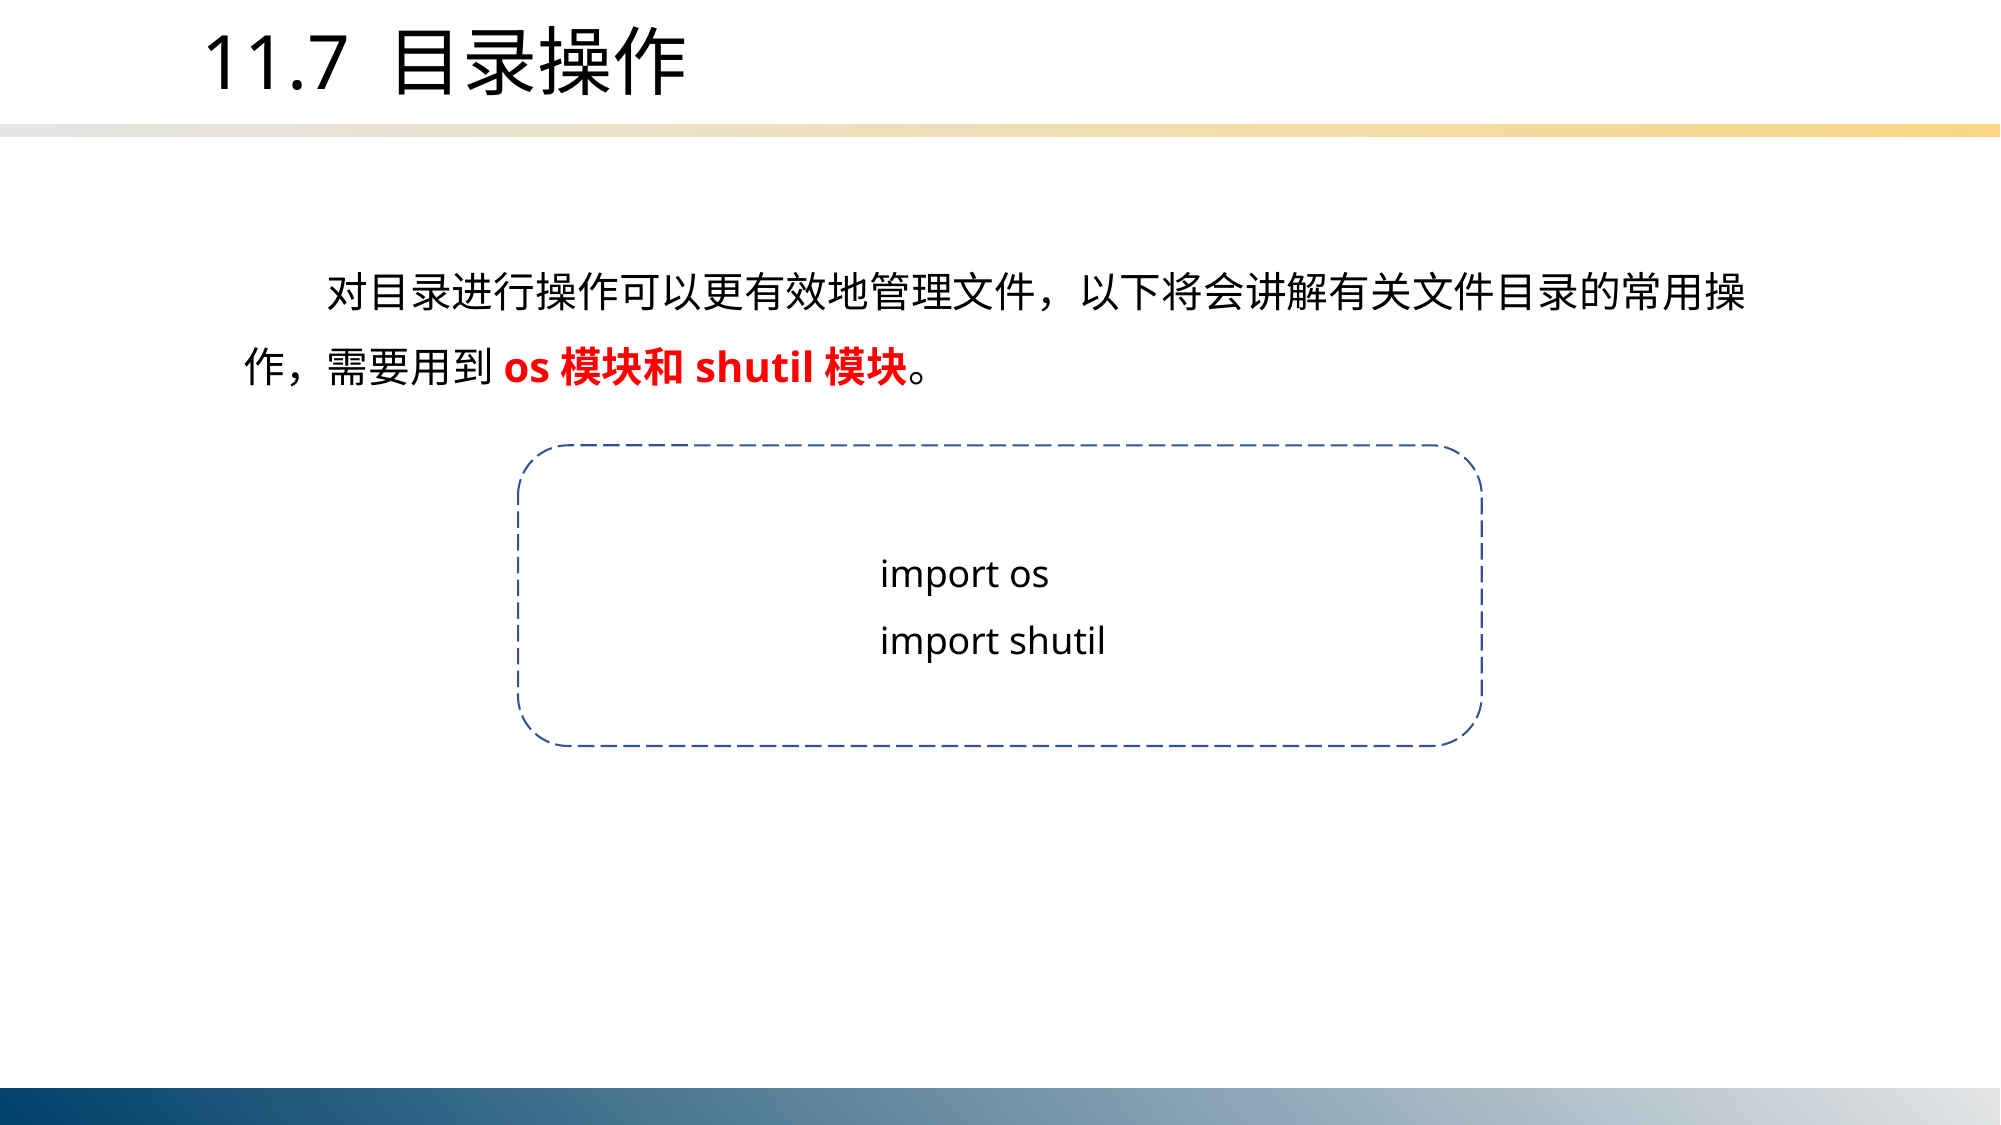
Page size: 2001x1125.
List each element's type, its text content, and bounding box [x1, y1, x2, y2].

text_box import os import shutil [865, 519, 1135, 670]
text_box [516, 444, 1483, 748]
text_box 11.7 目录操作 [186, 7, 1106, 113]
text_box 对目录进行操作可以更有效地管理文件，以下将会讲解有关文件目录的常用操作，需要用到os模块和shutil模块。 [228, 233, 1772, 399]
